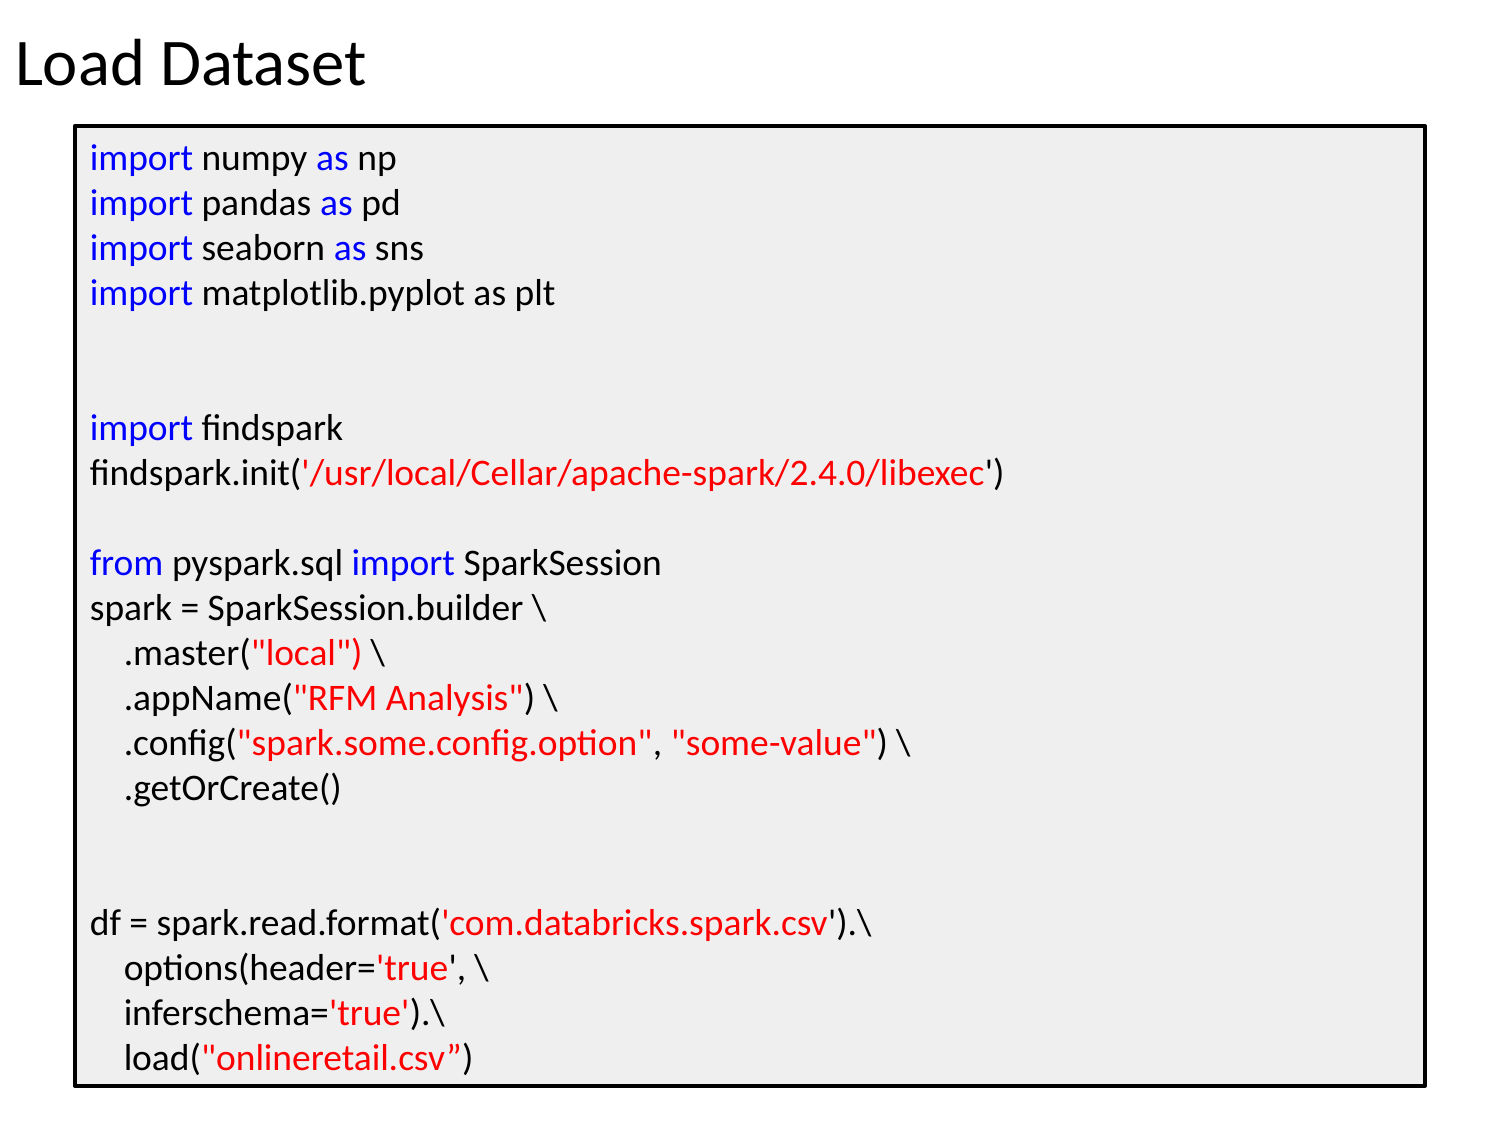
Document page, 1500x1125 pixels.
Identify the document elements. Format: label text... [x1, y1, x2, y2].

title Load Dataset [0, 0, 479, 118]
text_box import numpy as np import pandas as pd import seaborn as sns import matplotlib.pyplot as plt import findspark findspark.init('/usr/local/Cellar/apache-spark/2.4.0/libexec') from pyspark.sql import SparkSession spark = SparkSession.builder \ .master("local") \ .appName("RFM Analysis") \ .config("spark.some.config.option", "some-value") \ .getOrCreate() df = spark.read.format('com.databricks.spark.csv').\ options(header='true', \ inferschema='true').\ load("onlineretail.csv”) [73, 124, 1427, 1088]
